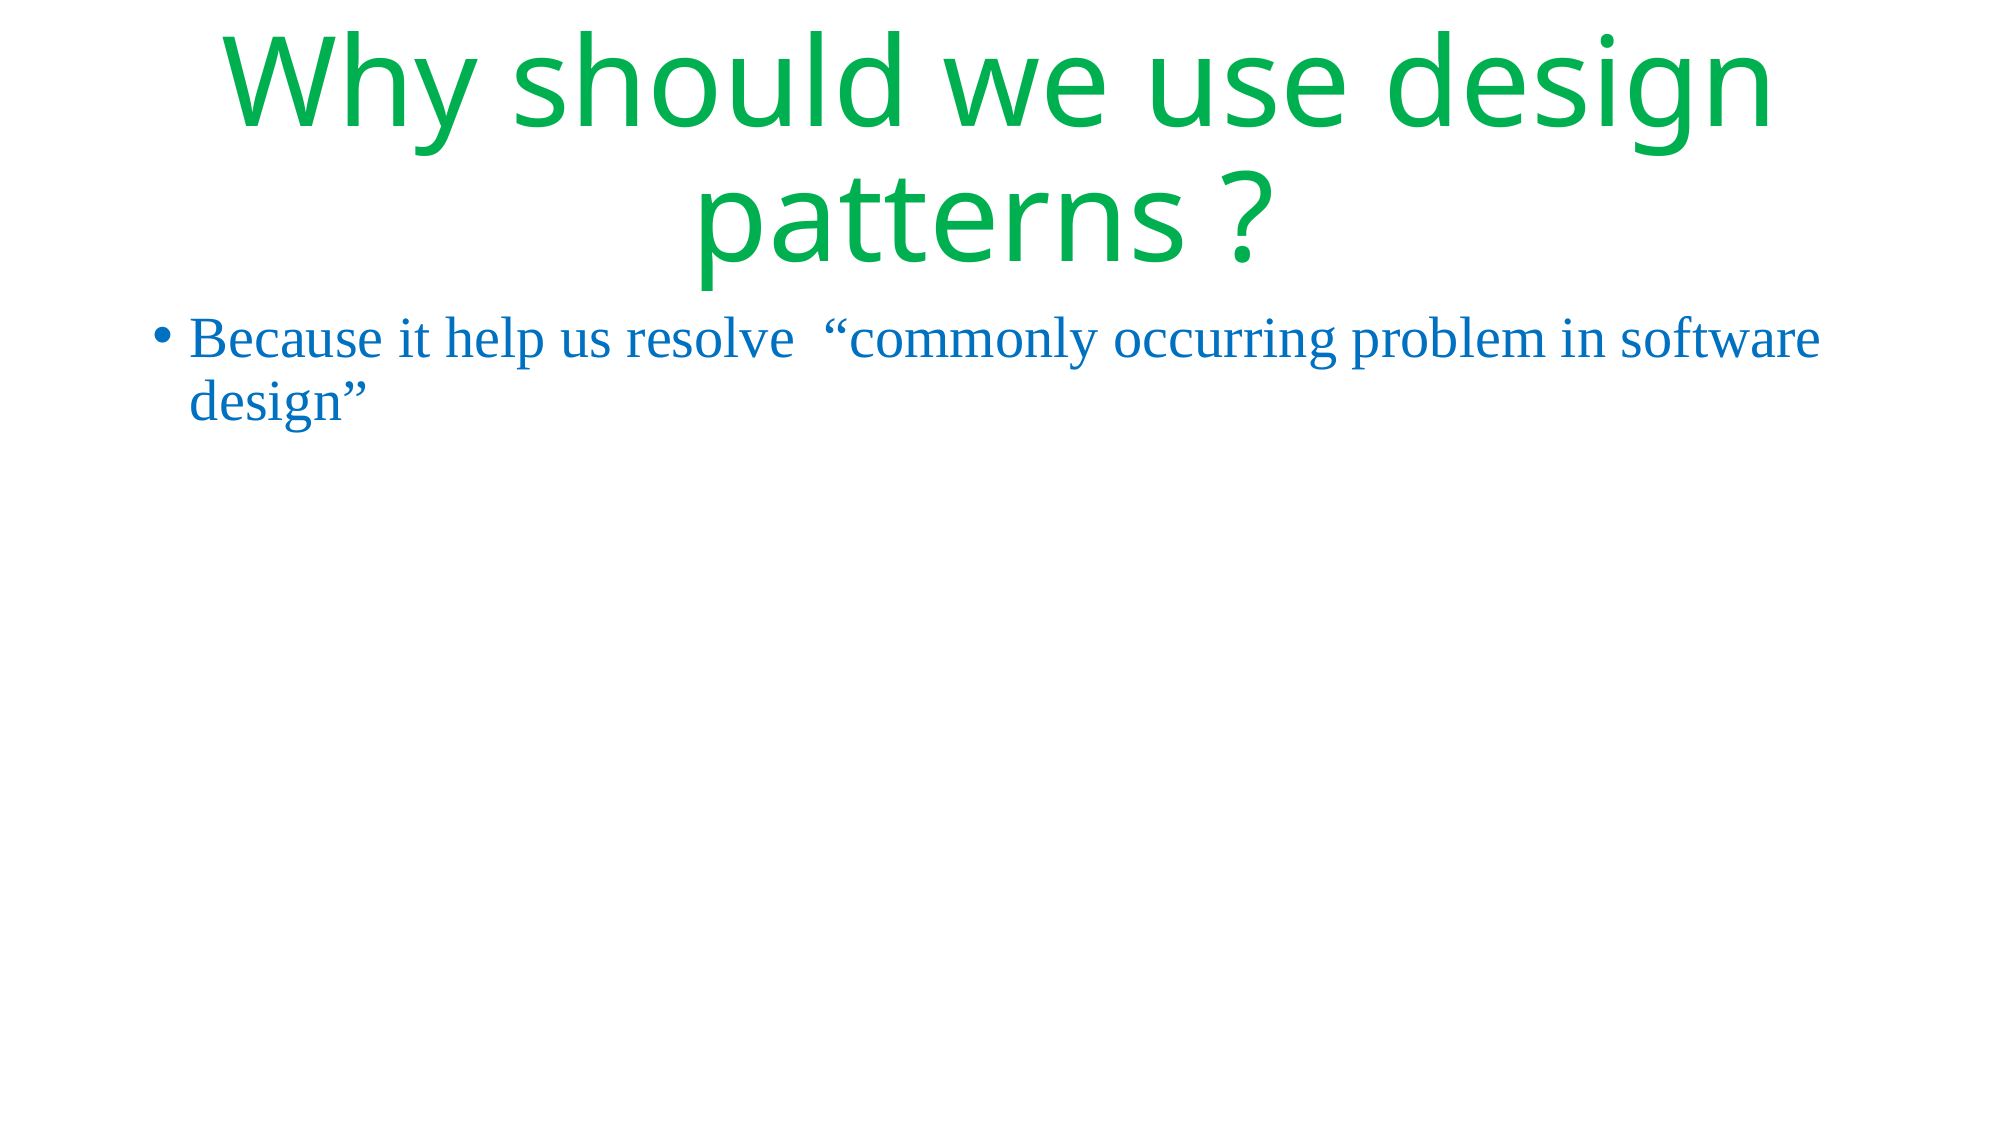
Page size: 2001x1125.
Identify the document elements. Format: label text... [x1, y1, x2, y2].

title Why should we use design patterns ? [137, 0, 1863, 299]
list Because it help us resolve “commonly occurring problem in software design” [137, 299, 1863, 1014]
